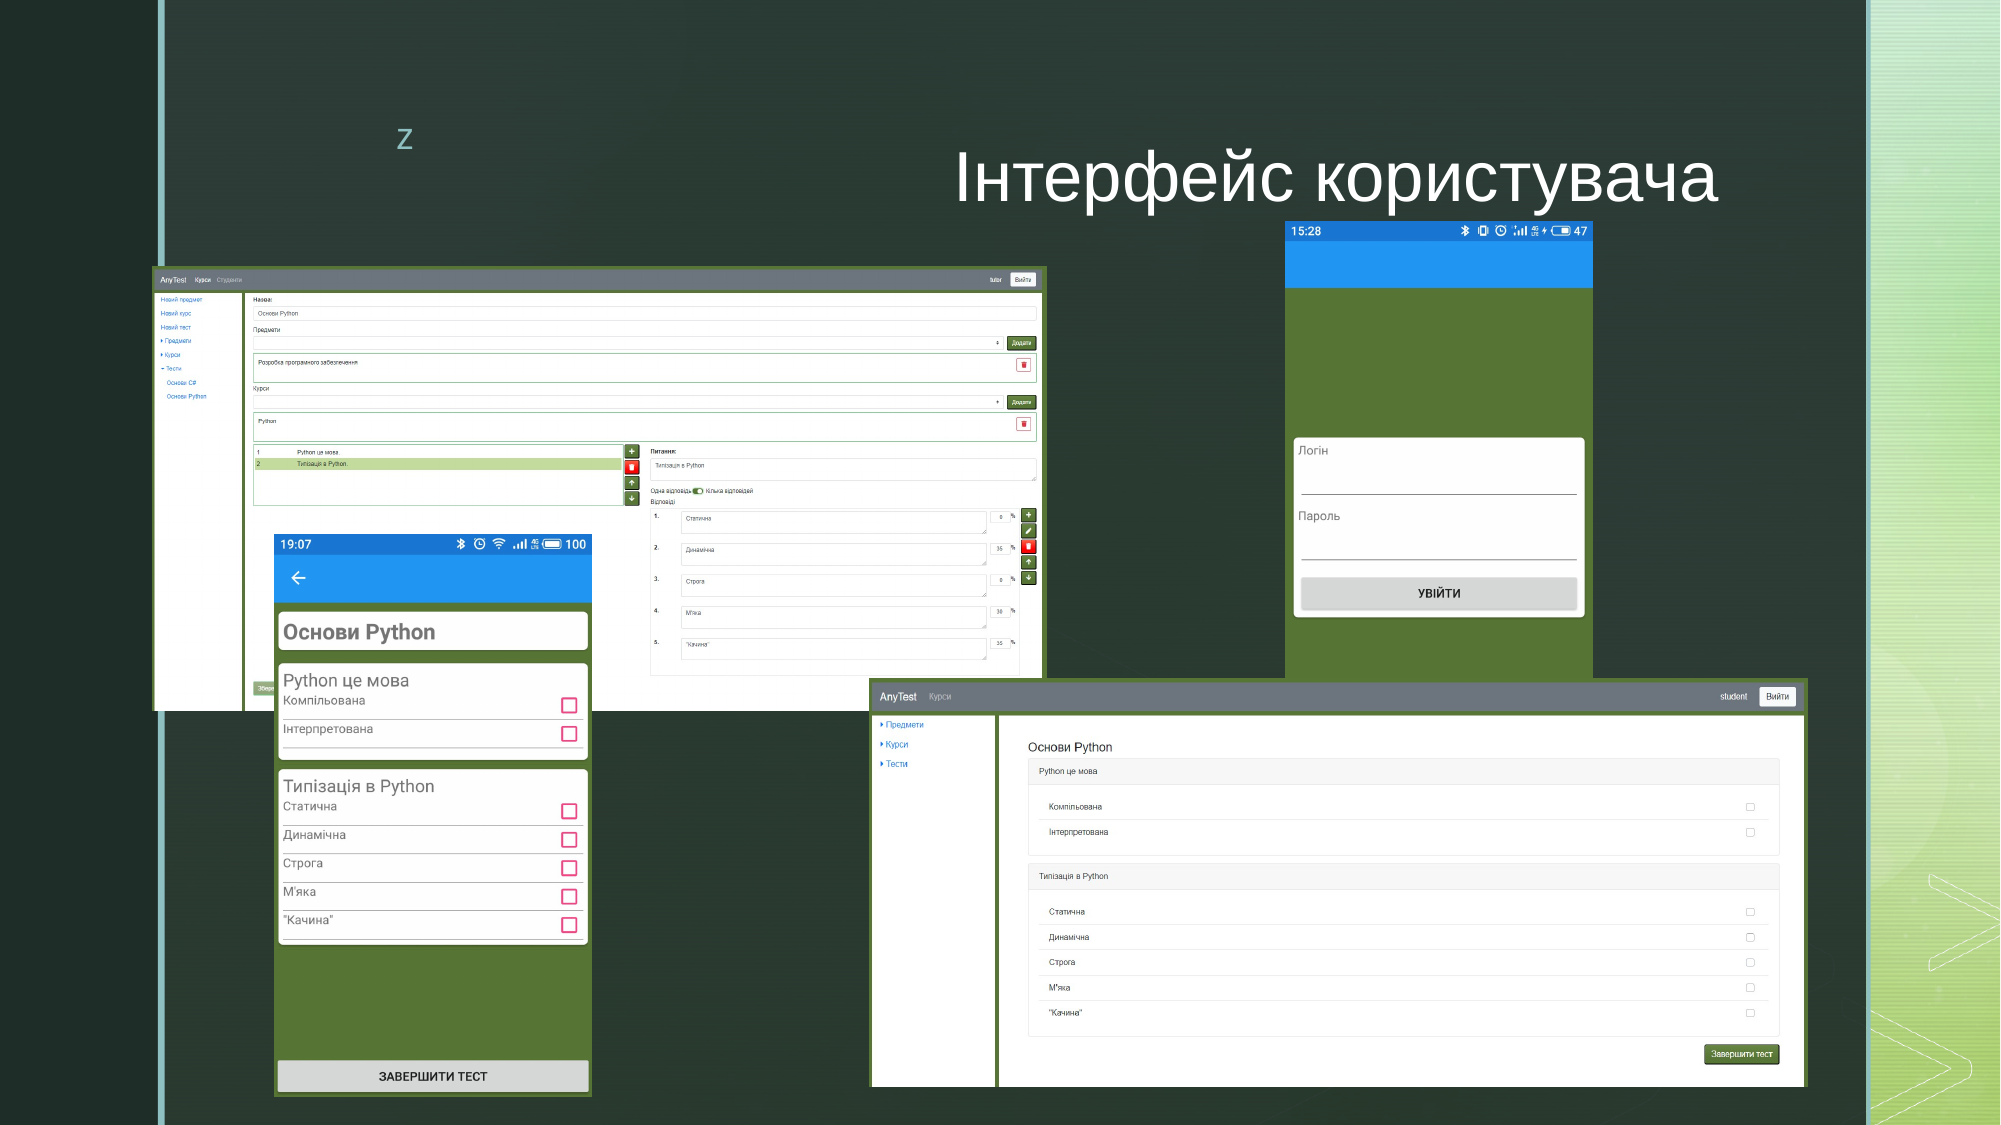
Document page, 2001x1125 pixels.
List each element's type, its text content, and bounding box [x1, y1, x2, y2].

picture [152, 221, 1809, 1098]
title Інтерфейс користувача [428, 132, 1734, 310]
picture [1871, 0, 2001, 1125]
